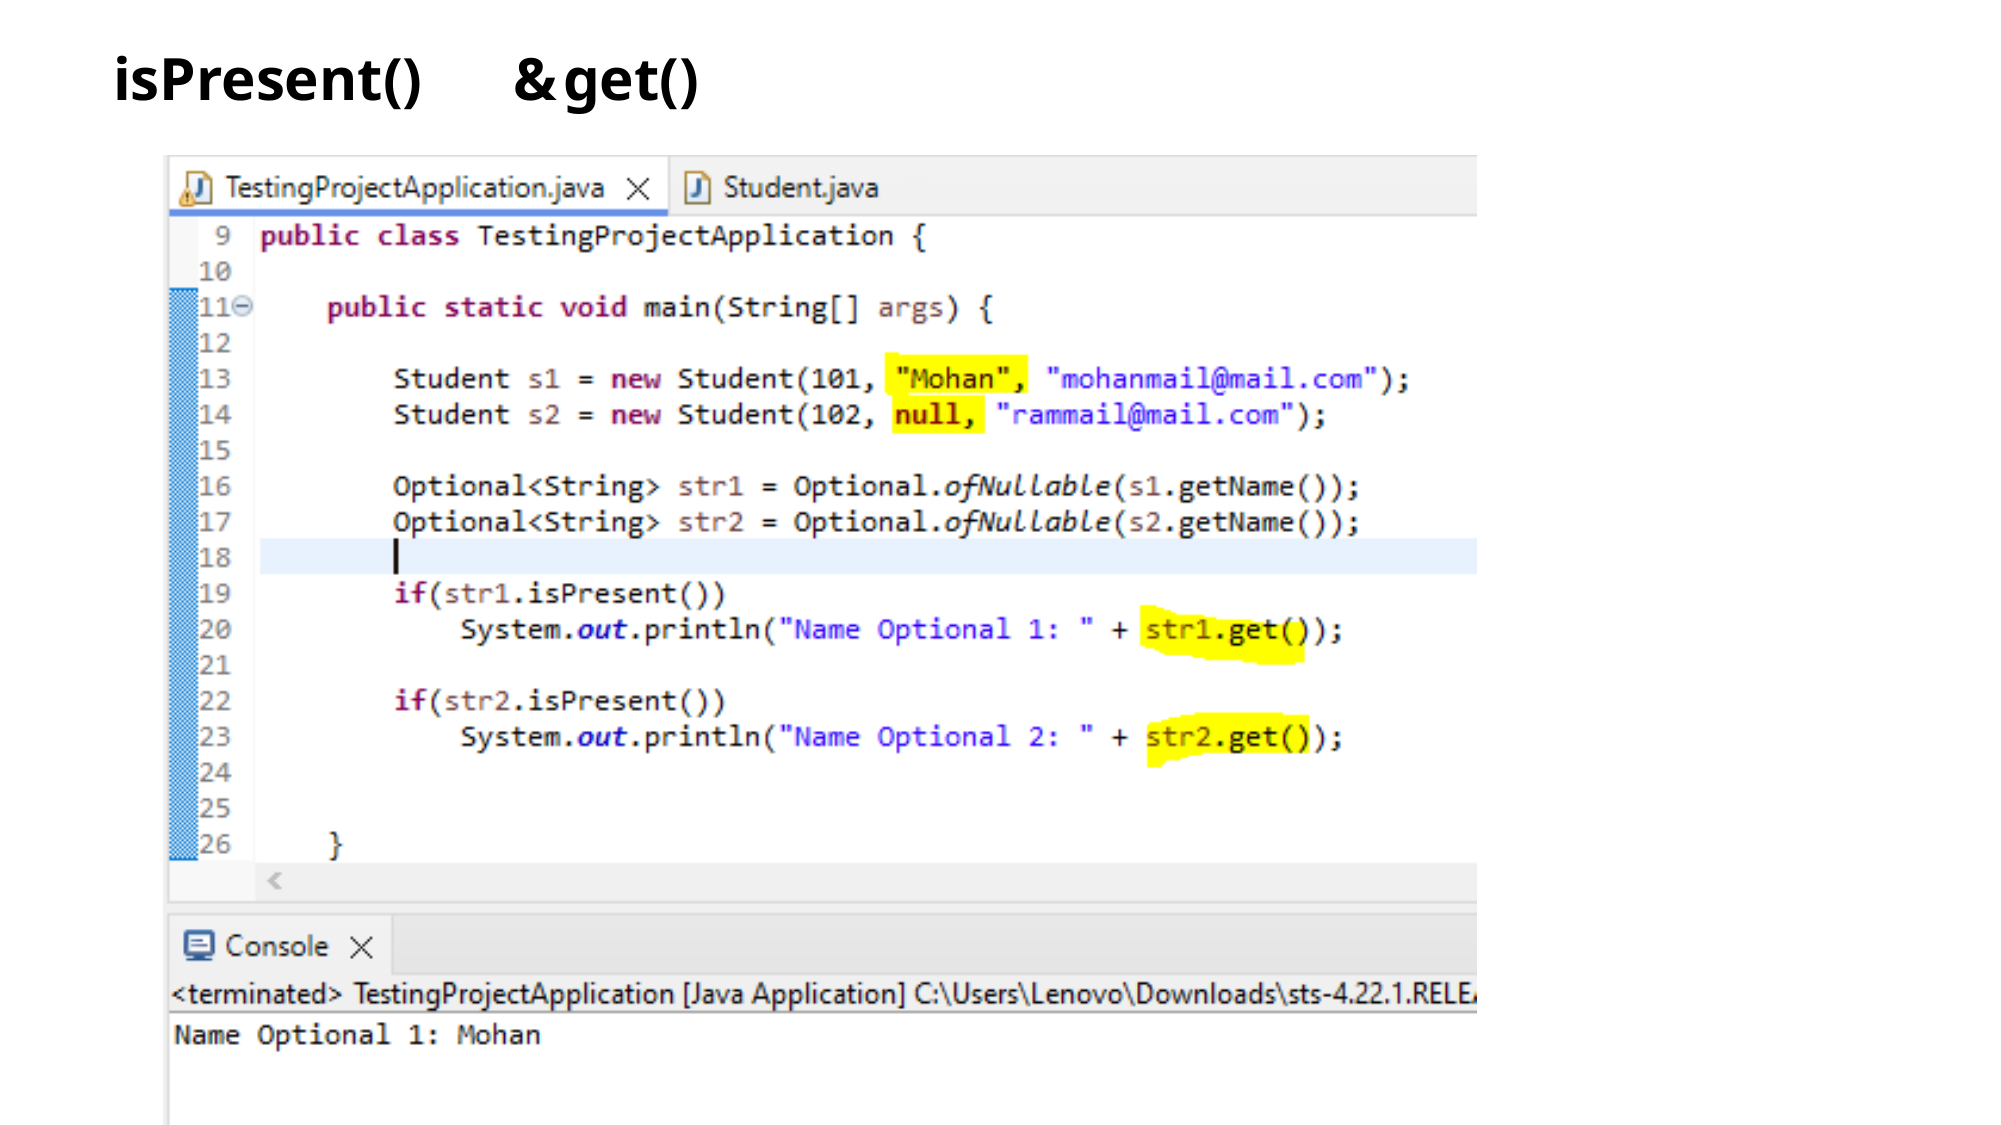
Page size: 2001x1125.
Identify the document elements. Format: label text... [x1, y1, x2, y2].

text_box isPresent() & get() [98, 42, 1824, 121]
picture [163, 155, 1477, 1125]
